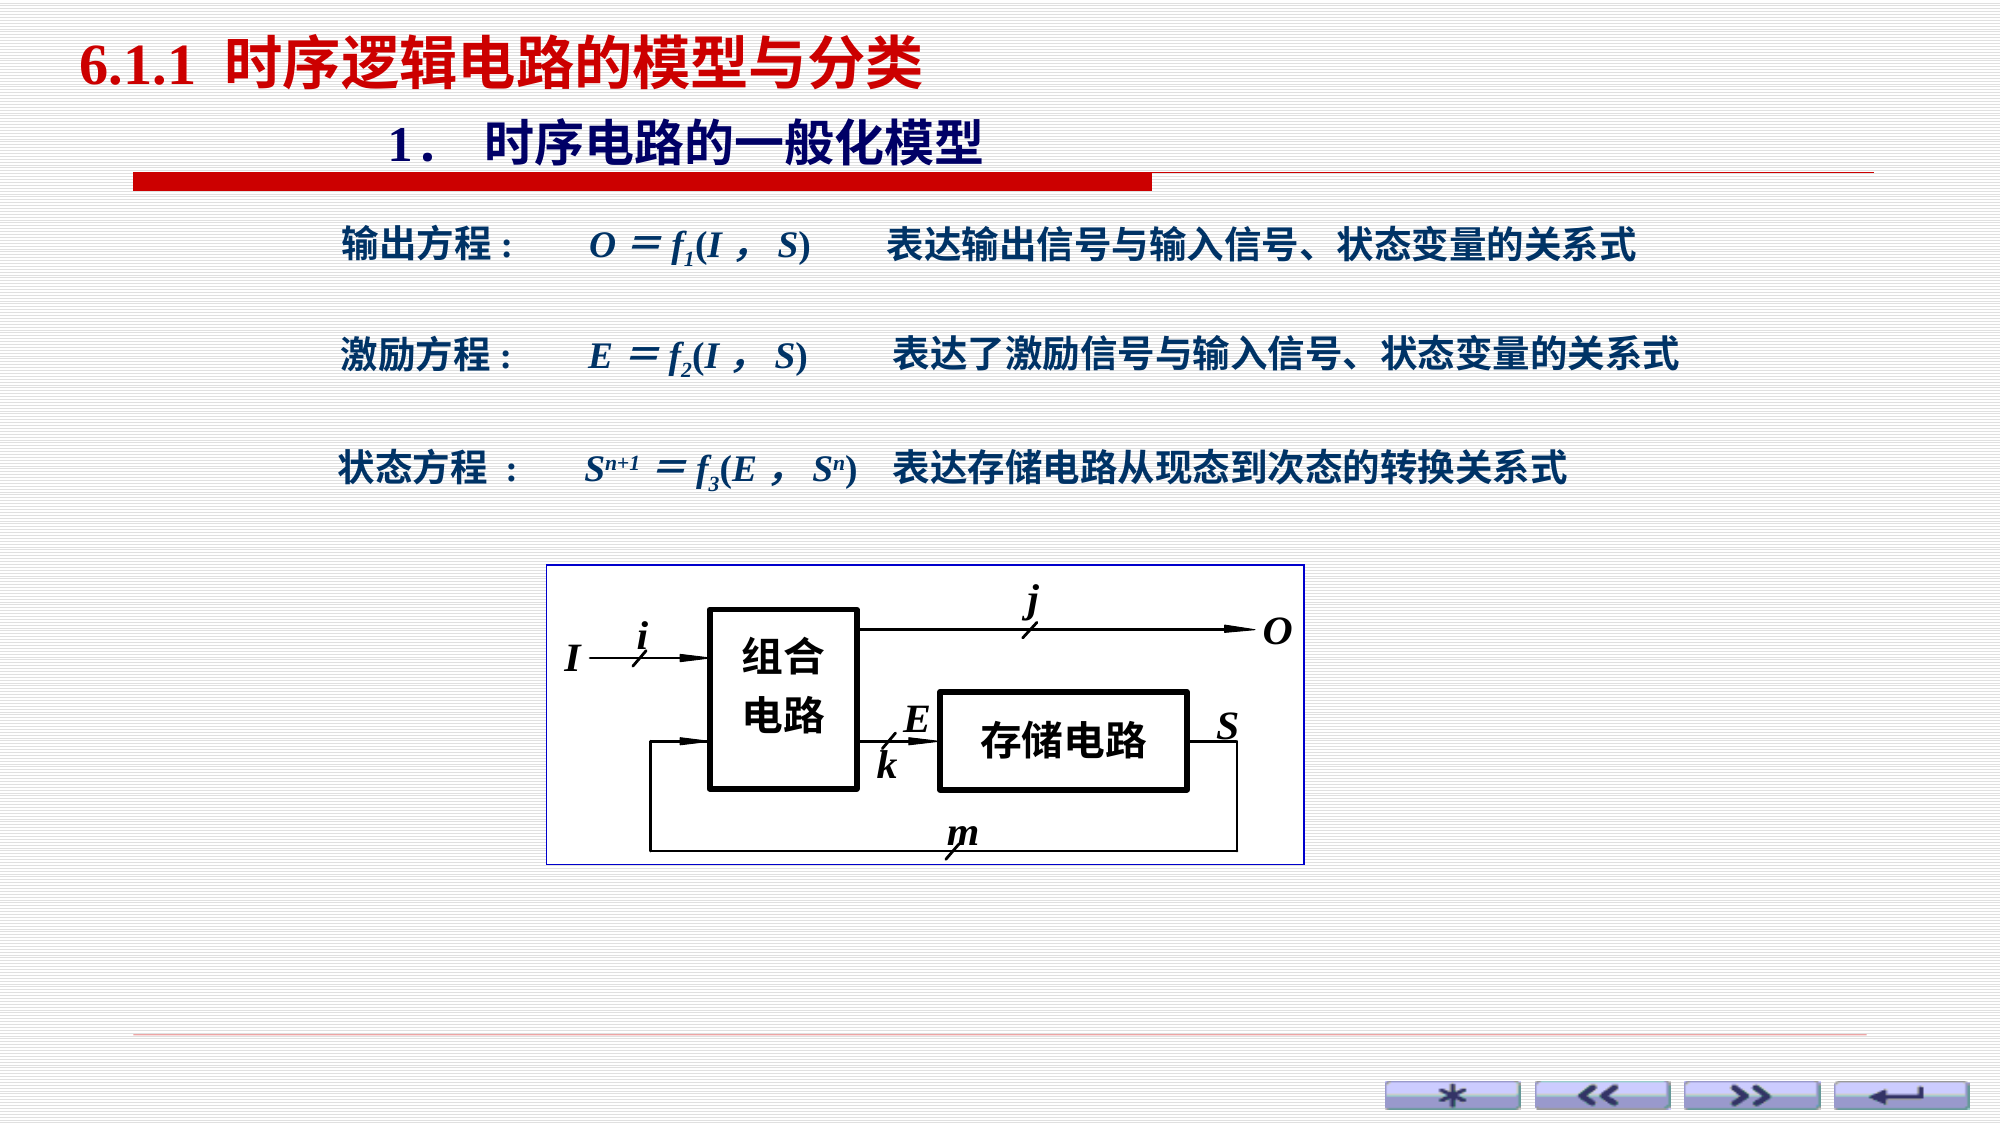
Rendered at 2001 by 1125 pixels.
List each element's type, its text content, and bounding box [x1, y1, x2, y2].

picture [1834, 1081, 1970, 1110]
picture [1385, 1081, 1521, 1110]
text_box 6.1.1 时序逻辑电路的模型与分类 [19, 13, 1084, 109]
text_box 表达存储电路从现态到次态的转换关系式 [878, 436, 1633, 497]
text_box 表达输出信号与输入信号、状态变量的关系式 [872, 213, 1735, 274]
text_box 激励方程: E＝f2(I，S) [325, 323, 890, 390]
text_box 状态方程 : Sn+1＝f3(E，Sn) [323, 437, 926, 503]
text_box 表达了激励信号与输入信号、状态变量的关系式 [878, 323, 1741, 383]
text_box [547, 565, 1304, 865]
picture [1684, 1081, 1821, 1110]
text_box 1. 时序电路的一般化模型 [267, 98, 1060, 184]
picture [1535, 1081, 1671, 1110]
text_box 输出方程: O＝f1(I，S) [326, 212, 894, 279]
